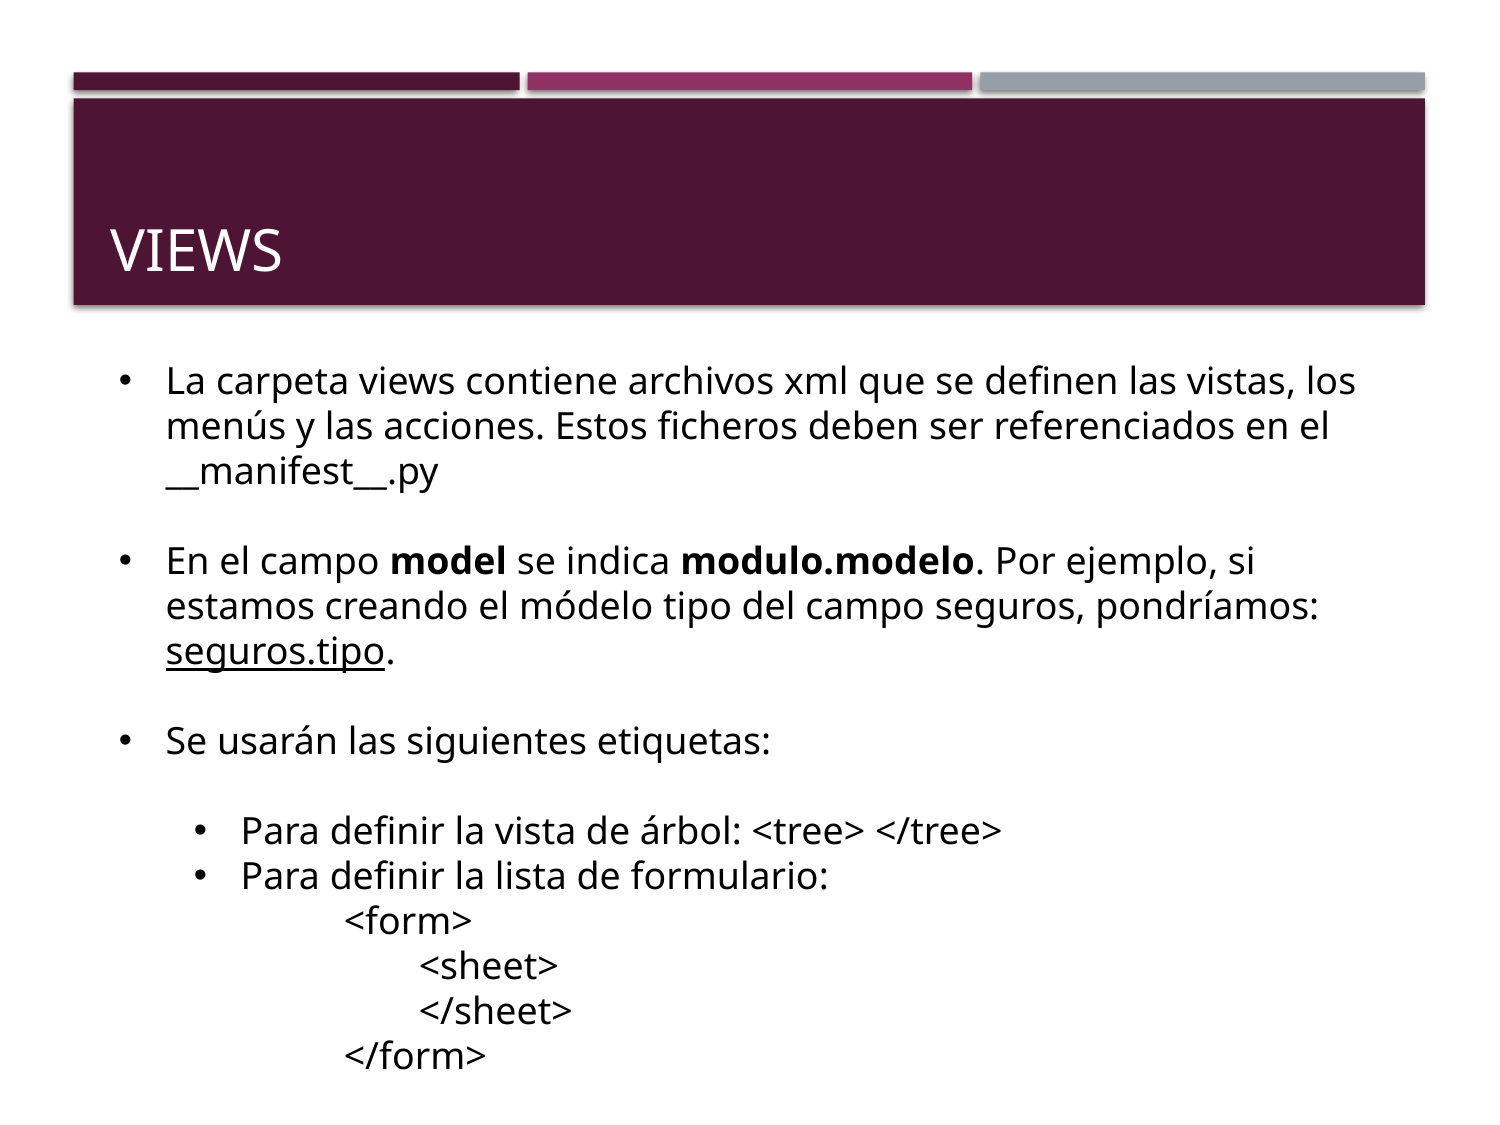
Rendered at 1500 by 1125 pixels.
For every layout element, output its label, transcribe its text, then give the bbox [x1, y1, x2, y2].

title VIEWS [95, 112, 1406, 291]
text_box La carpeta views contiene archivos xml que se definen las vistas, los menús y las acciones. Estos ficheros deben ser referenciados en el __manifest__.py En el campo model se indica modulo.modelo. Por ejemplo, si estamos creando el módelo tipo del campo seguros, pondríamos: seguros.tipo. Se usarán las siguientes etiquetas: Para definir la vista de árbol: <tree> </tree> Para definir la lista de formulario: <form> <sheet> </sheet> </form> [103, 349, 1398, 1125]
